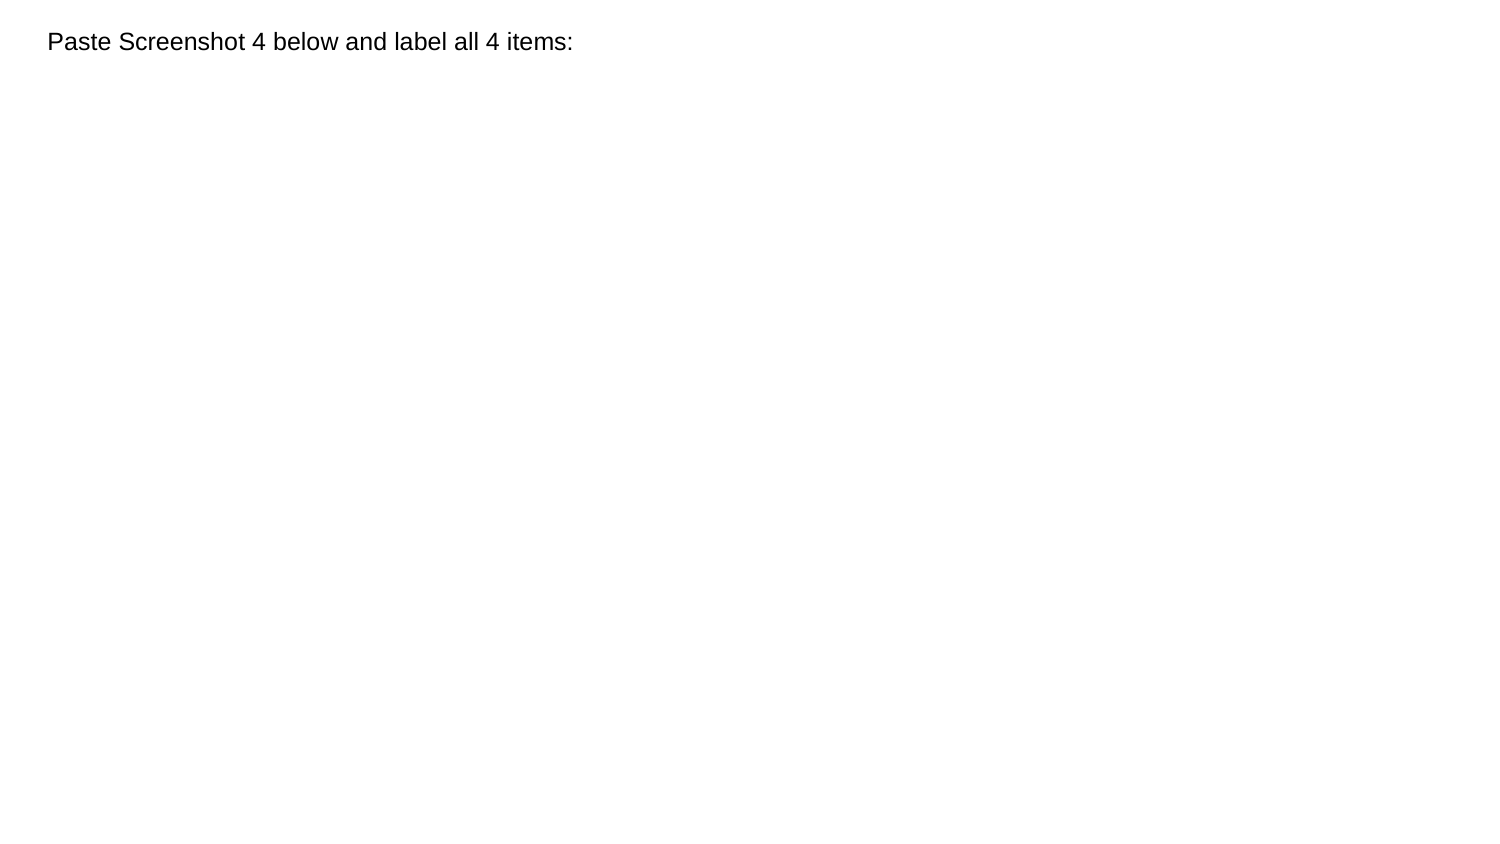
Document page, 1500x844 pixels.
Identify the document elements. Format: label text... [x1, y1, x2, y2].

list Paste Screenshot 4 below and label all 4 items: [36, 23, 1331, 79]
